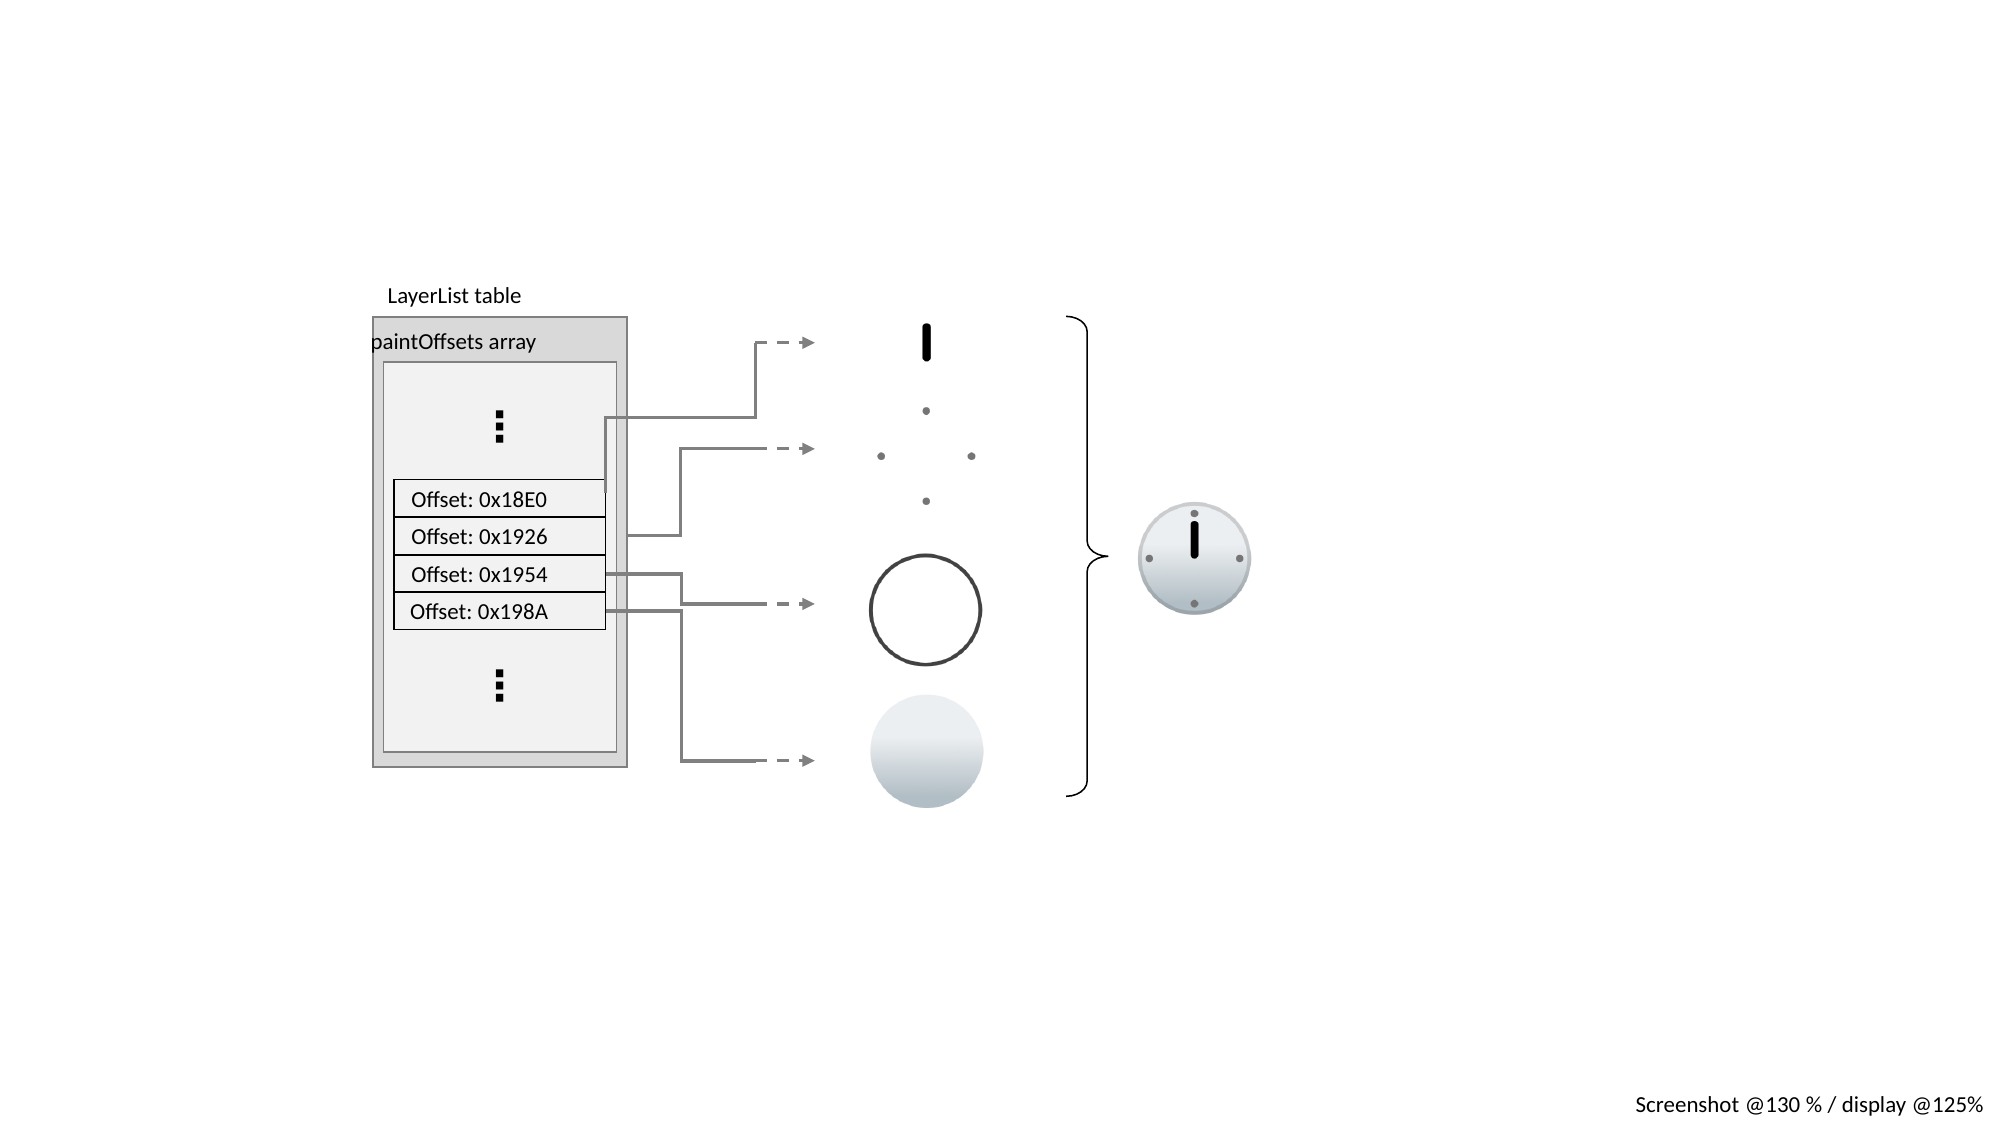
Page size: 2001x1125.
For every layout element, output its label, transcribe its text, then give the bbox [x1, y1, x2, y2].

text_box [1066, 315, 1109, 797]
picture [864, 693, 989, 811]
picture [920, 320, 933, 365]
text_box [605, 610, 756, 761]
text_box Screenshot @130 % / display @125% [1620, 1082, 1999, 1125]
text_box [371, 273, 627, 767]
picture [1134, 498, 1256, 617]
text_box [605, 342, 756, 493]
picture [867, 404, 984, 511]
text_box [627, 493, 756, 536]
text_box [605, 573, 756, 604]
picture [865, 549, 987, 673]
